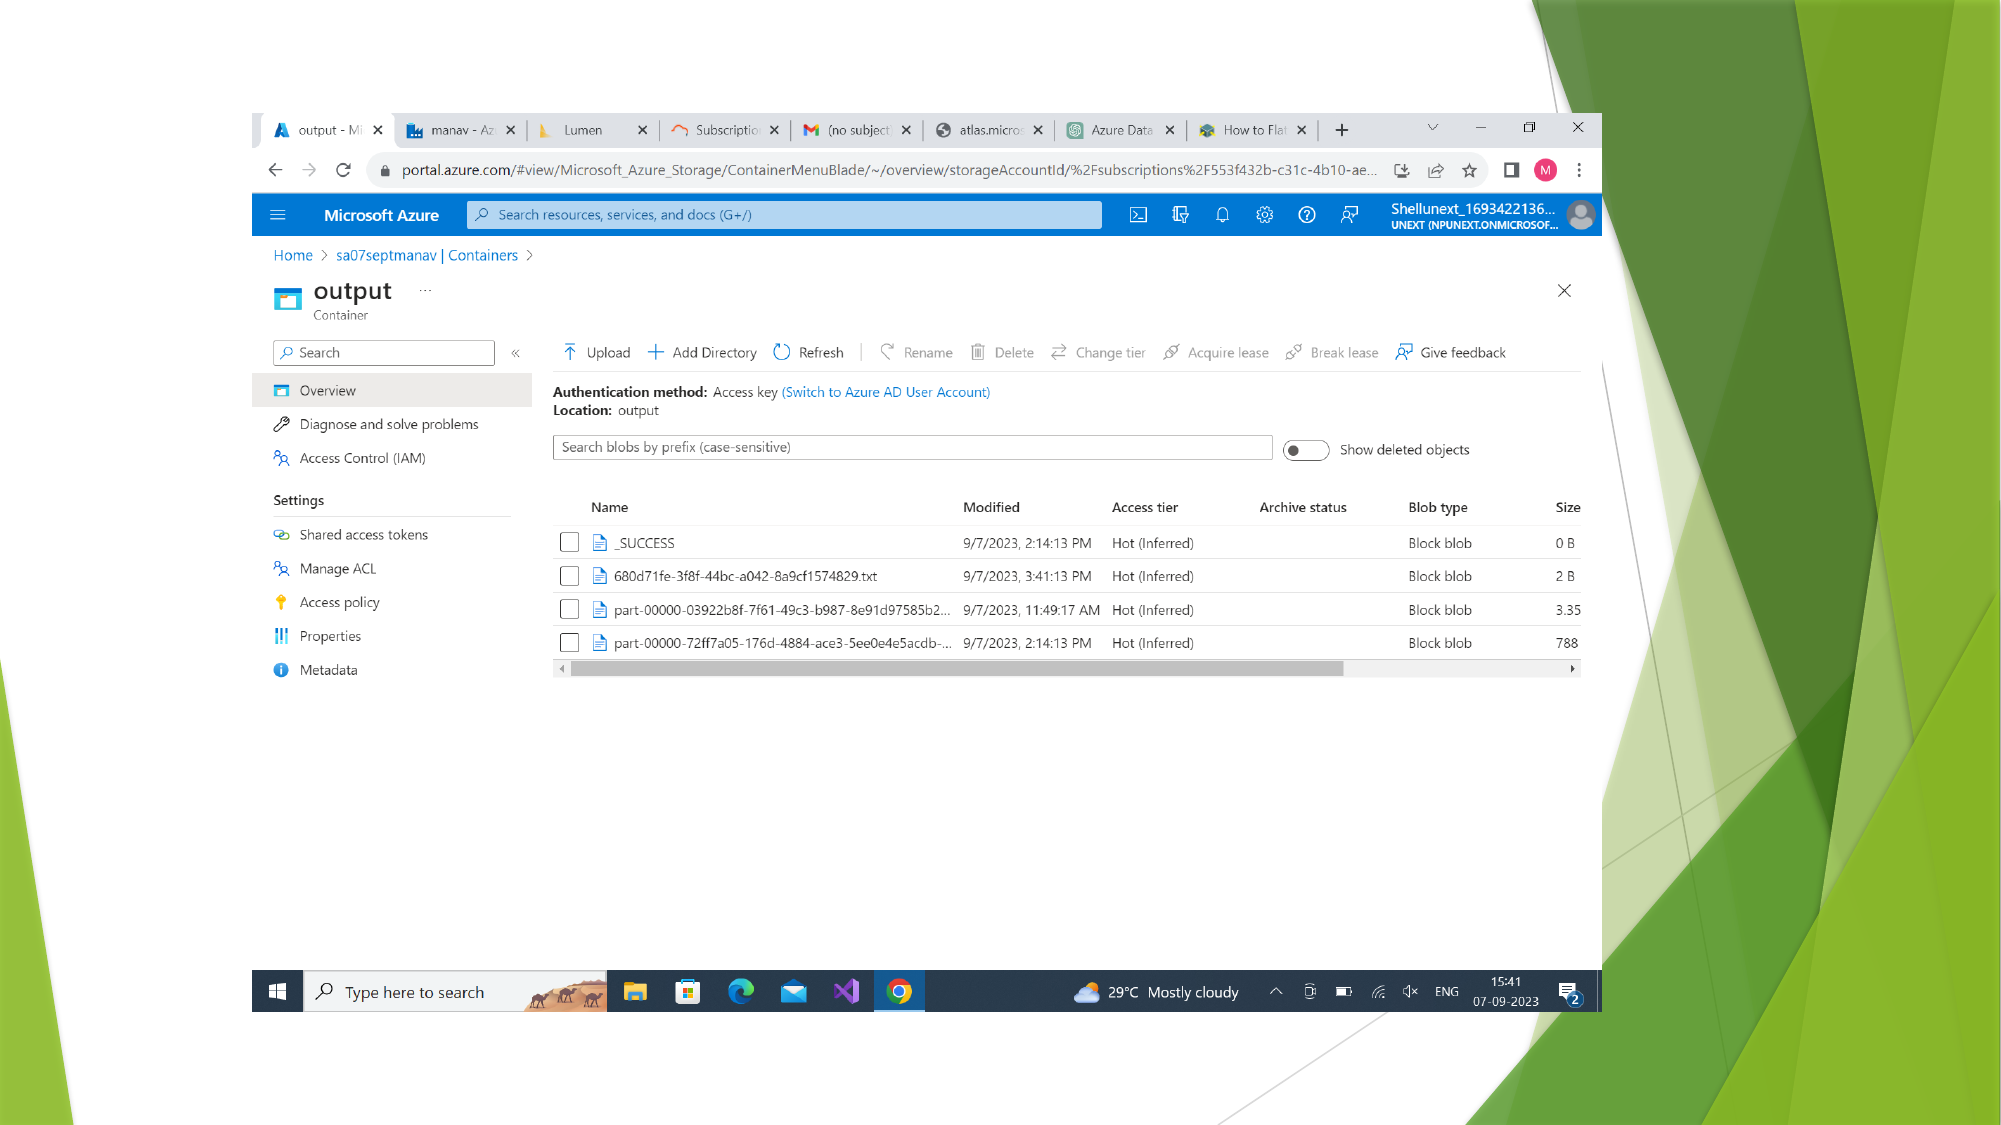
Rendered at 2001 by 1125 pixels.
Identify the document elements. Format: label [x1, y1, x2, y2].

list [251, 112, 1603, 1013]
